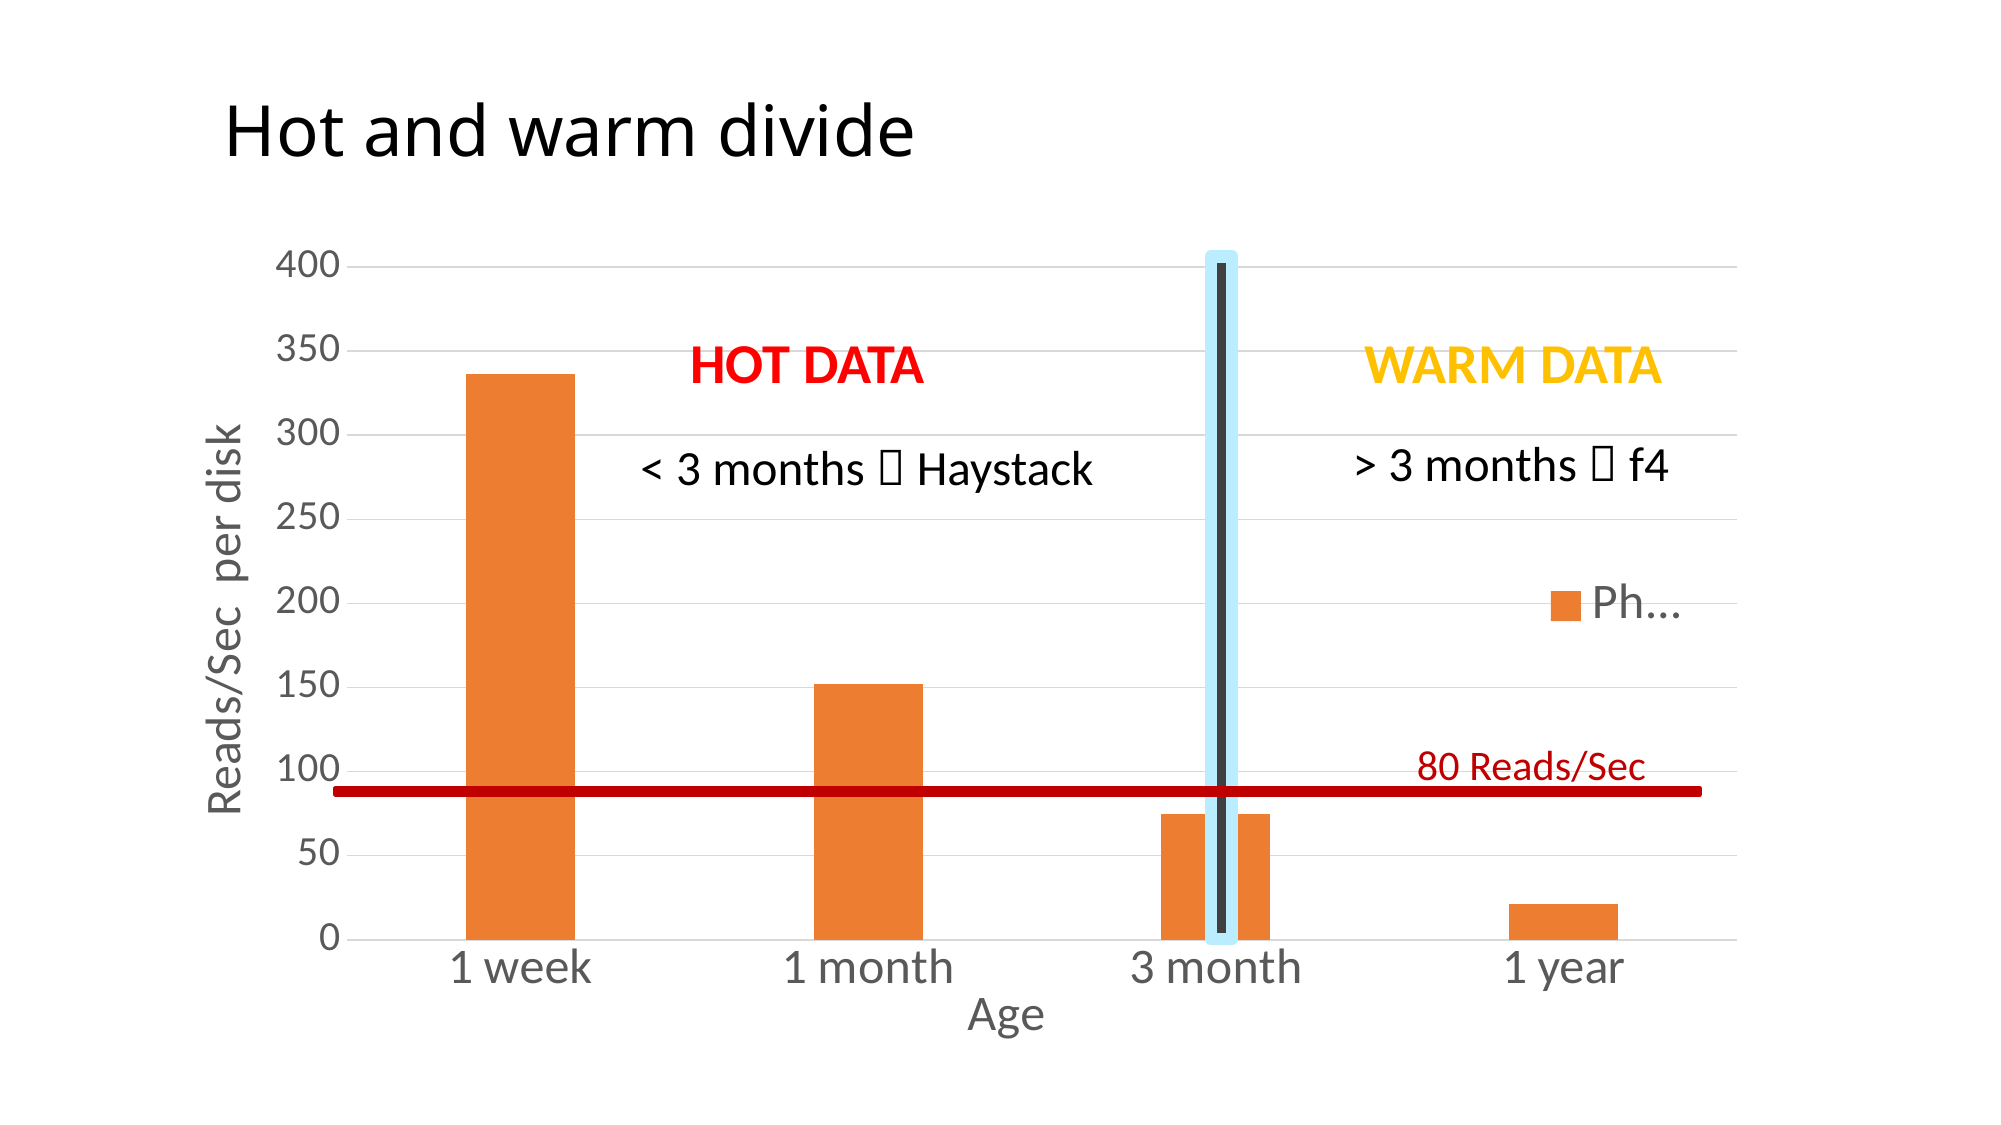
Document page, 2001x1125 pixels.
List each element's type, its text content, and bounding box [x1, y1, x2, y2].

title Hot and warm divide [208, 87, 1790, 180]
chart [187, 245, 1739, 1059]
